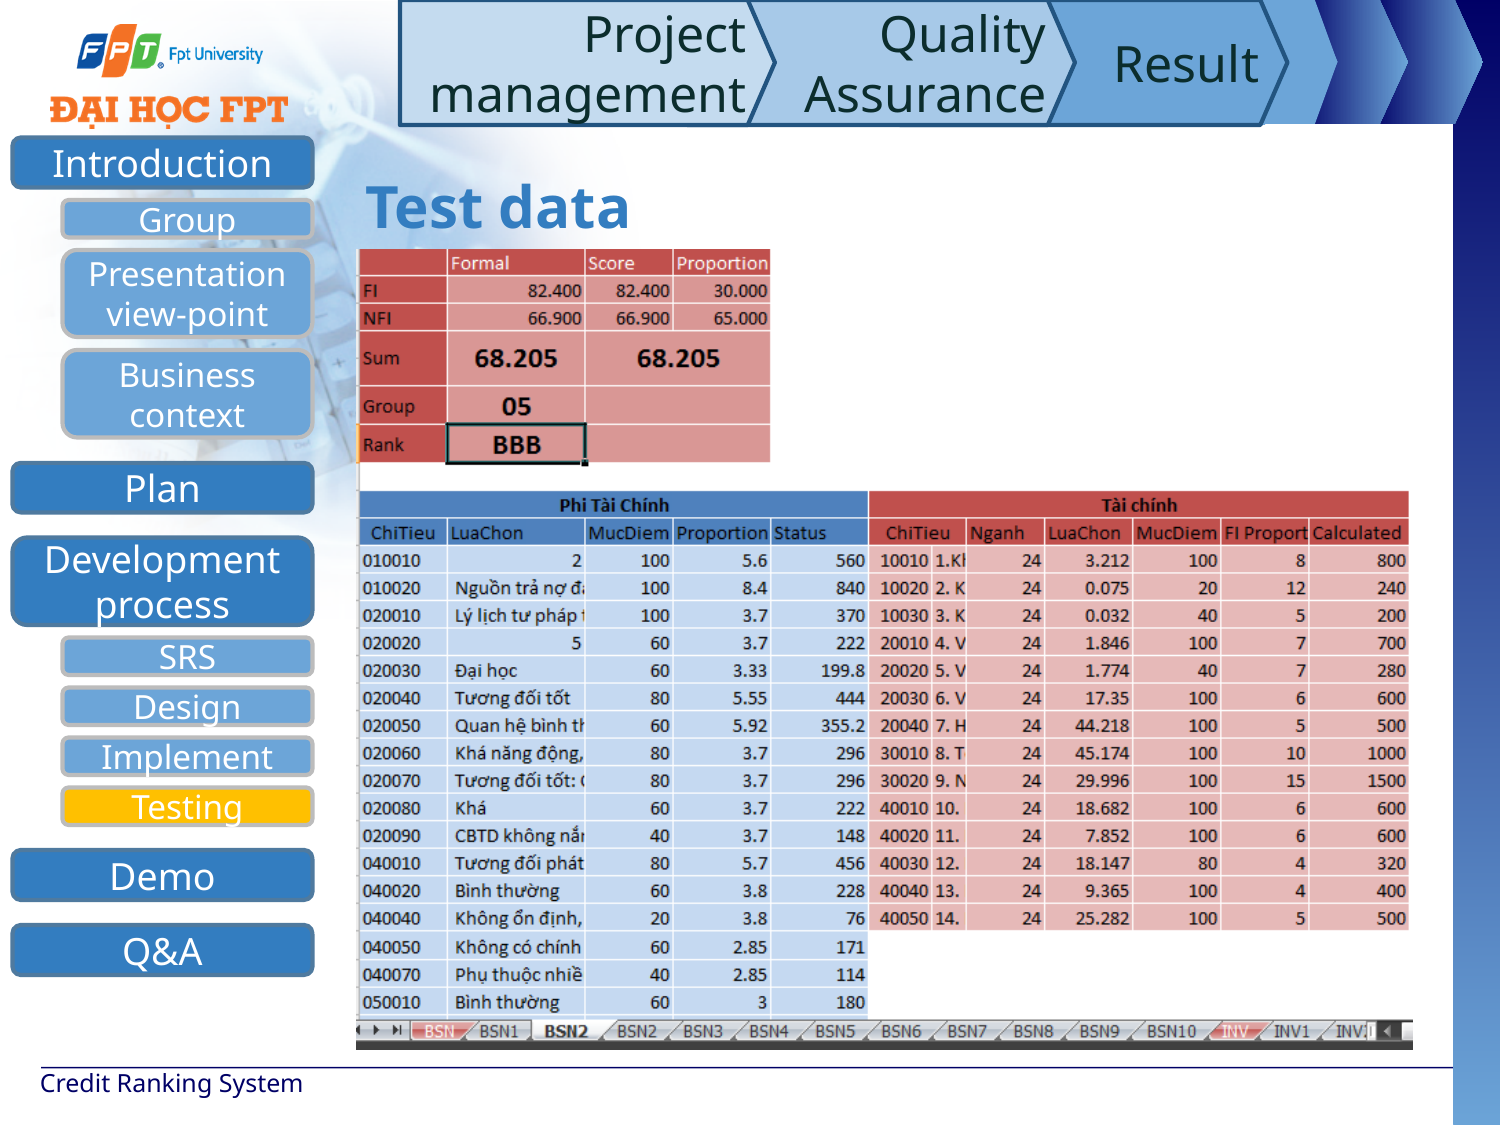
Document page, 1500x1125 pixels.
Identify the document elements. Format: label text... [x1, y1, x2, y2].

picture [0, 1, 1413, 1051]
slide_number Credit Ranking System [24, 1059, 376, 1113]
text_box Test data [350, 162, 1425, 288]
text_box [12, 137, 313, 976]
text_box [399, 0, 1288, 126]
